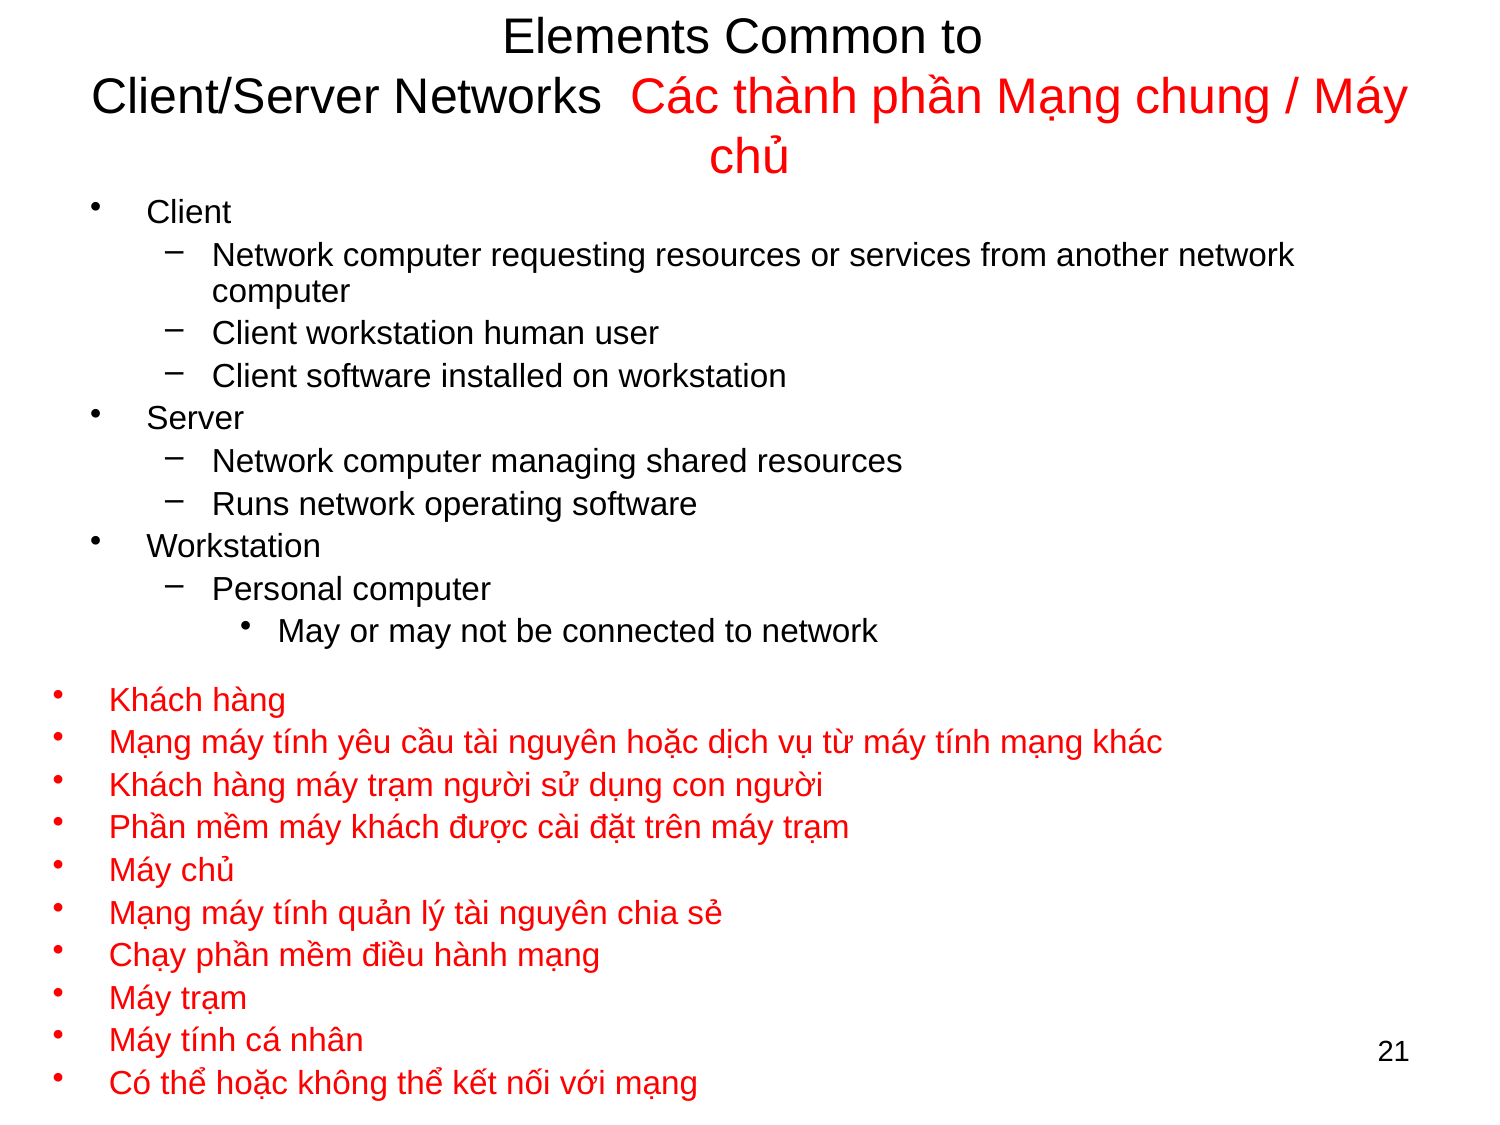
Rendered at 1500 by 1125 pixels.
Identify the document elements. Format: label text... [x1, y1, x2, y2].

slide_number 21 [1388, 1024, 1426, 1103]
title Elements Common to Client/Server Networks Các thành phần Mạng chung / Máy chủ [75, 0, 1425, 187]
list Client Network computer requesting resources or services from another network computer Client workstation human user Client software installed on workstation Server Network computer managing shared resources Runs network operating software Workstation Personal computer May or may not be connected to network [75, 187, 1425, 675]
text_box Khách hàng Mạng máy tính yêu cầu tài nguyên hoặc dịch vụ từ máy tính mạng khác Khách hàng máy trạm người sử dụng con người Phần mềm máy khách được cài đặt trên máy trạm Máy chủ Mạng máy tính quản lý tài nguyên chia sẻ Chạy phần mềm điều hành mạng Máy trạm Máy tính cá nhân Có thể hoặc không thể kết nối với mạng [37, 675, 1388, 1125]
